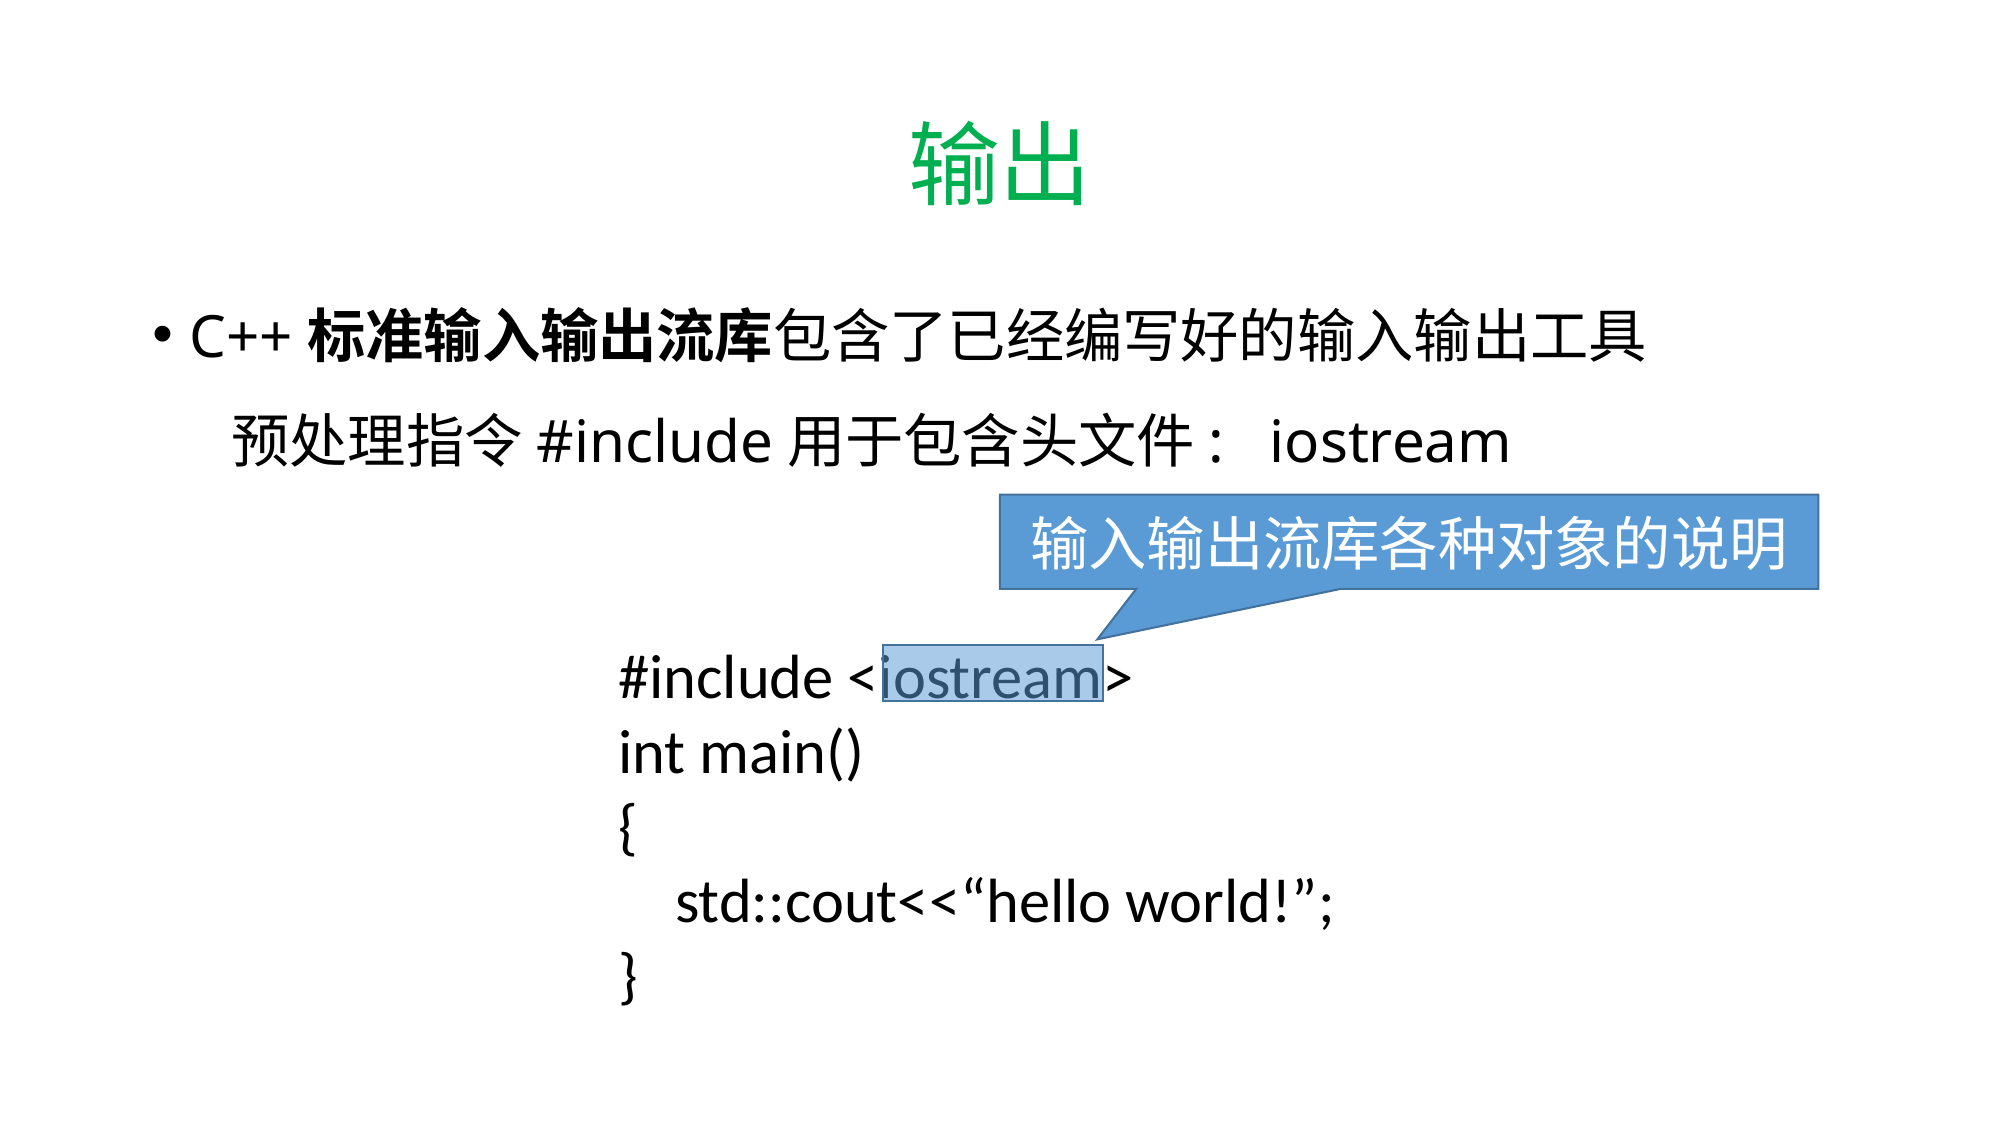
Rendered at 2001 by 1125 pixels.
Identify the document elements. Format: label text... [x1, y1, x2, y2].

text_box #include <iostream> int main() { std::cout<<“hello world!”; } [603, 628, 1467, 1018]
list C++标准输入输出流库包含了已经编写好的输入输出工具 预处理指令#include用于包含头文件: iostream [137, 277, 1863, 1014]
title 输出 [137, 59, 1863, 277]
text_box 输入输出流库各种对象的说明 [998, 493, 1820, 641]
text_box [882, 644, 1104, 702]
